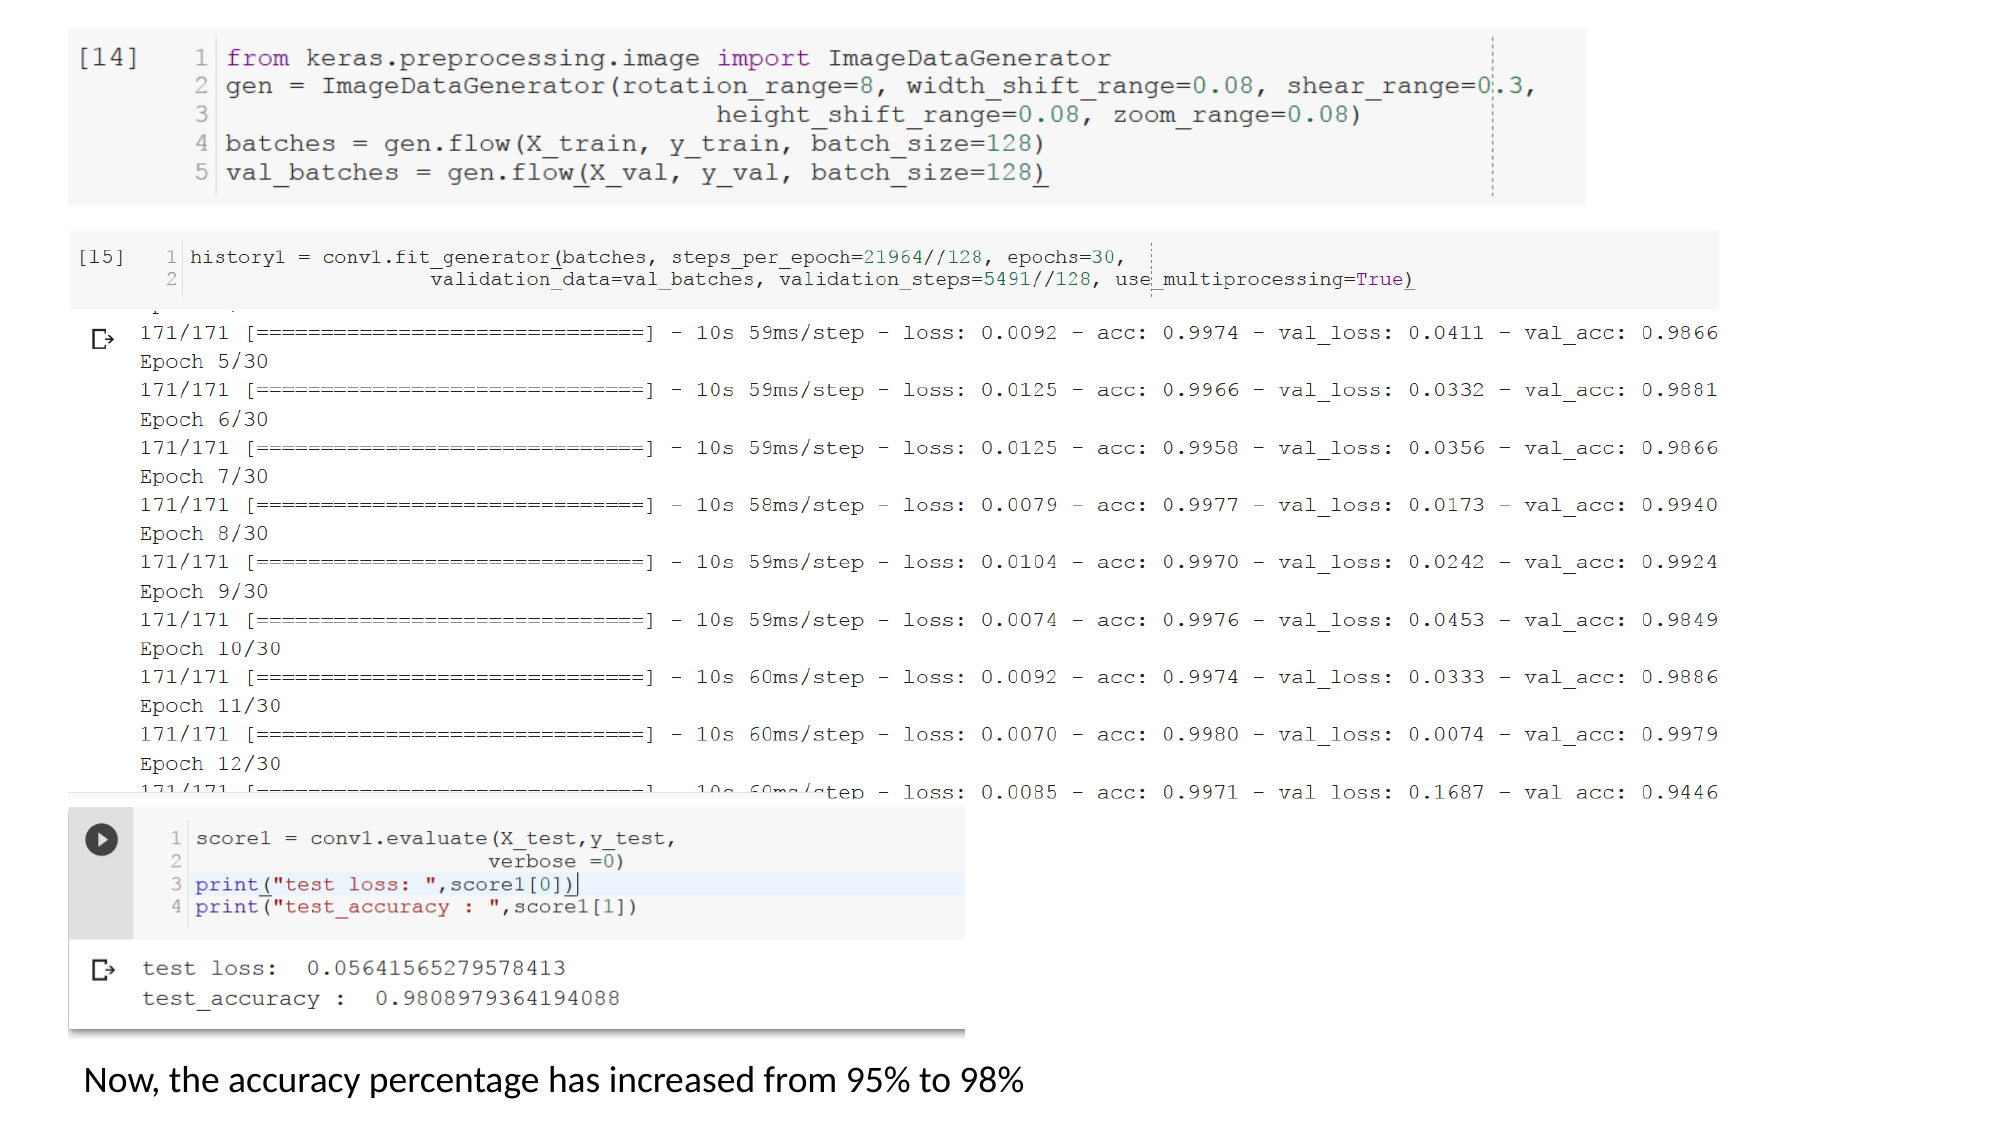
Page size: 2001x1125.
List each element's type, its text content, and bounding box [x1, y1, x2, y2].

picture [68, 29, 1586, 205]
picture [68, 807, 965, 1039]
text_box Now, the accuracy percentage has increased from 95% to 98% [68, 1047, 1446, 1108]
picture [68, 231, 1719, 799]
